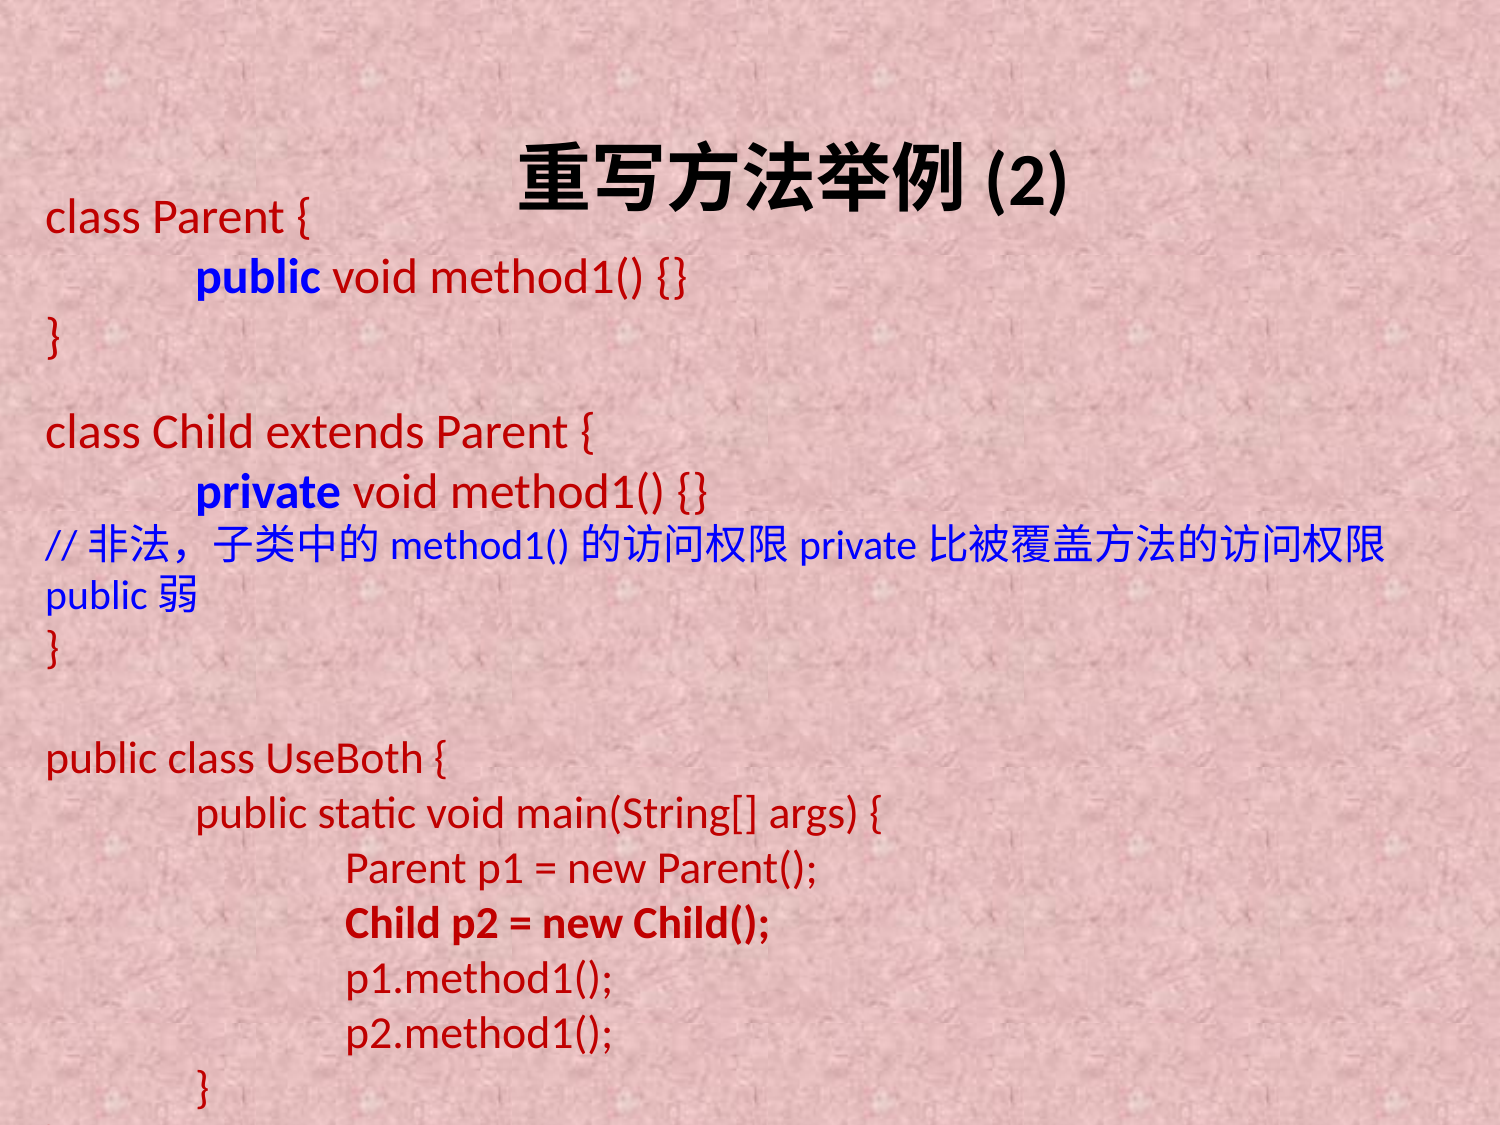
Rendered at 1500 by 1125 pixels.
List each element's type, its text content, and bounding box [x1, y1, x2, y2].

picture [0, 0, 1500, 1125]
text_box class Parent { public void method1() {} } class Child extends Parent { private void method1() {} //非法，子类中的method1()的访问权限private比被覆盖方法的访问权限public弱 } public class UseBoth { public static void main(String[] args) { Parent p1 = new Parent(); Child p2 = new Child(); p1.method1(); p2.method1(); } } [30, 175, 1500, 1125]
title 重写方法举例(2) [501, 99, 1174, 252]
